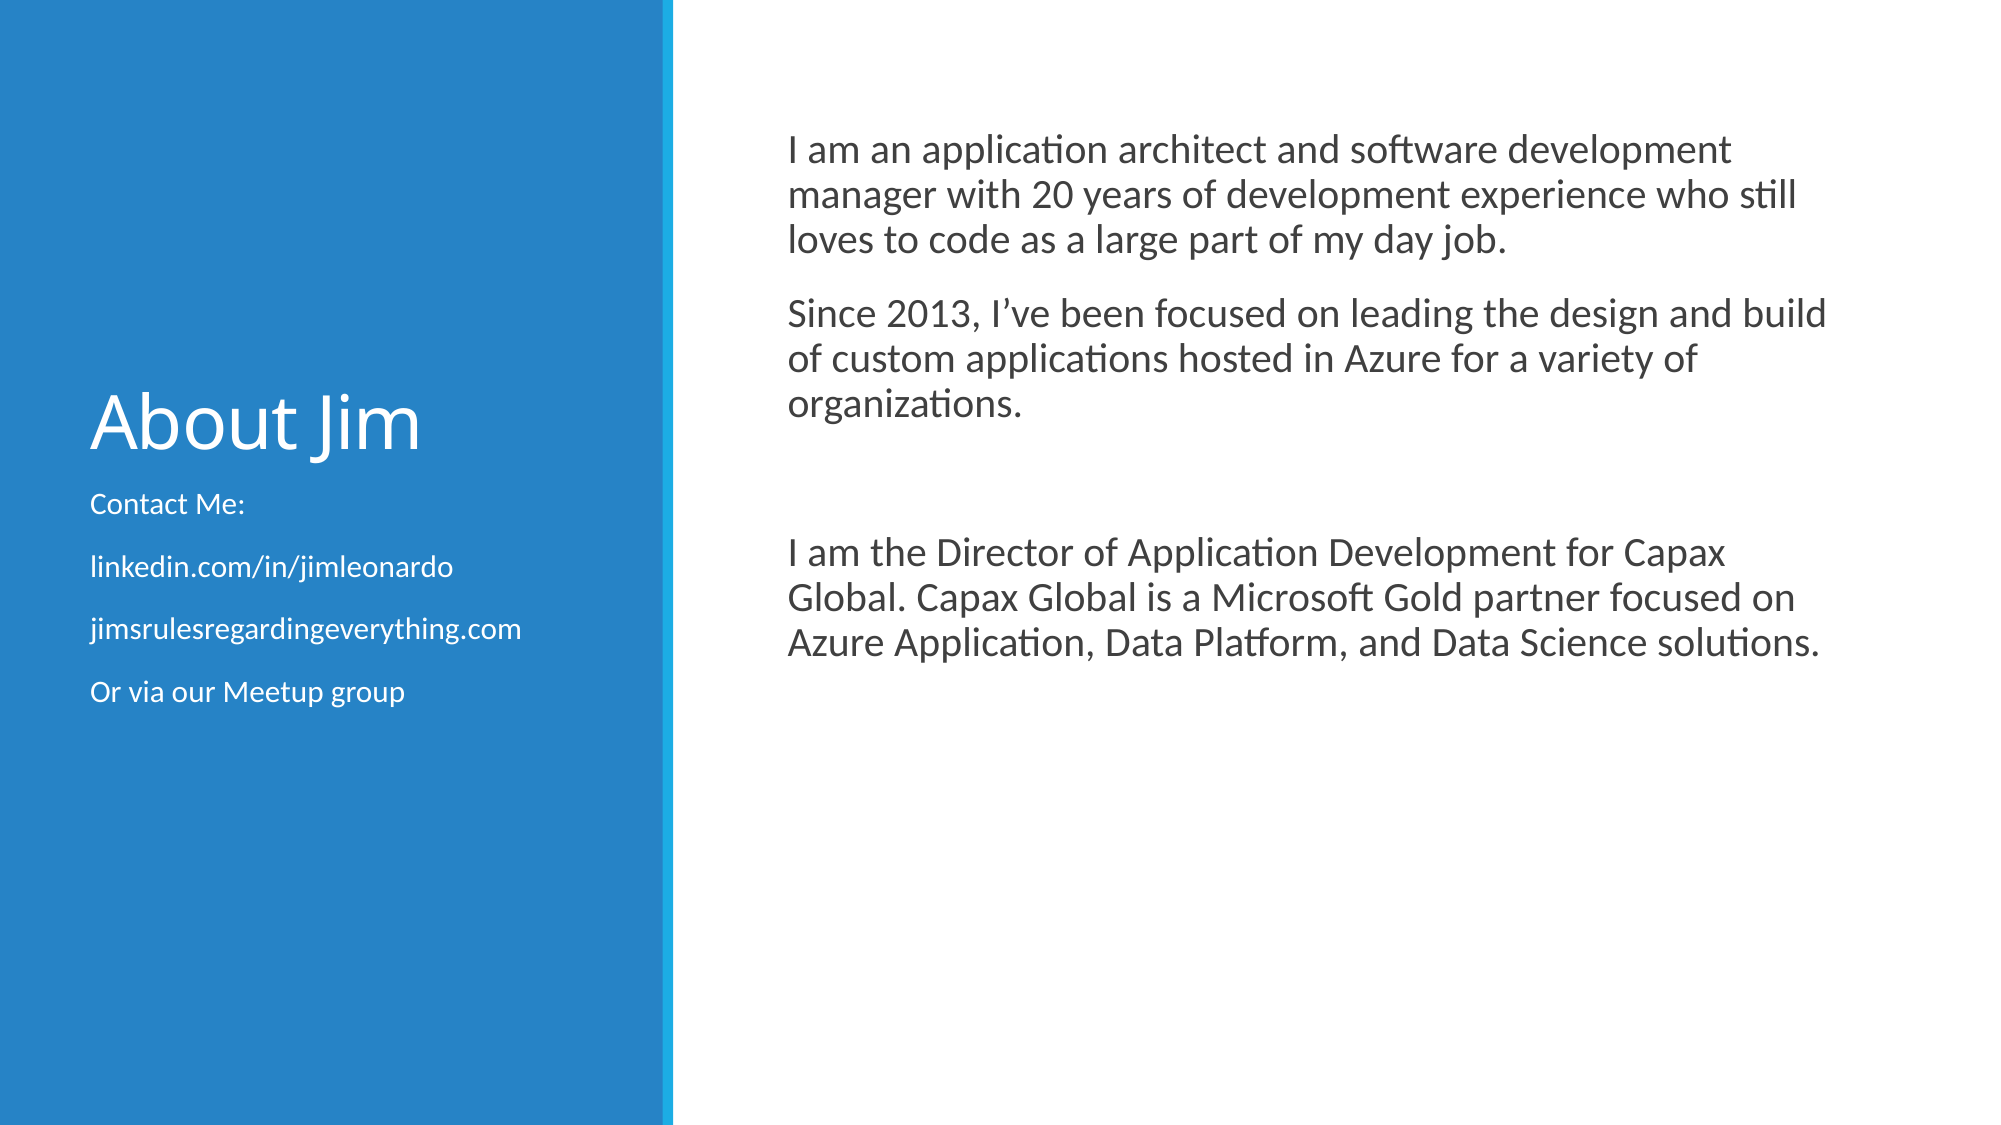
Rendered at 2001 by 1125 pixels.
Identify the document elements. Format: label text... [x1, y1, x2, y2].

list Contact Me: linkedin.com/in/jimleonardo jimsrulesregardingeverything.com Or via our Meetup group [75, 479, 600, 1035]
list I am an application architect and software development manager with 20 years of development experience who still loves to code as a large part of my day job. Since 2013, I’ve been focused on leading the design and build of custom applications hosted in Azure for a variety of organizations. I am the Director of Application Development for Capax Global. Capax Global is a Microsoft Gold partner focused on Azure Application, Data Platform, and Data Science solutions. [787, 120, 1853, 983]
title About Jim [75, 97, 600, 473]
